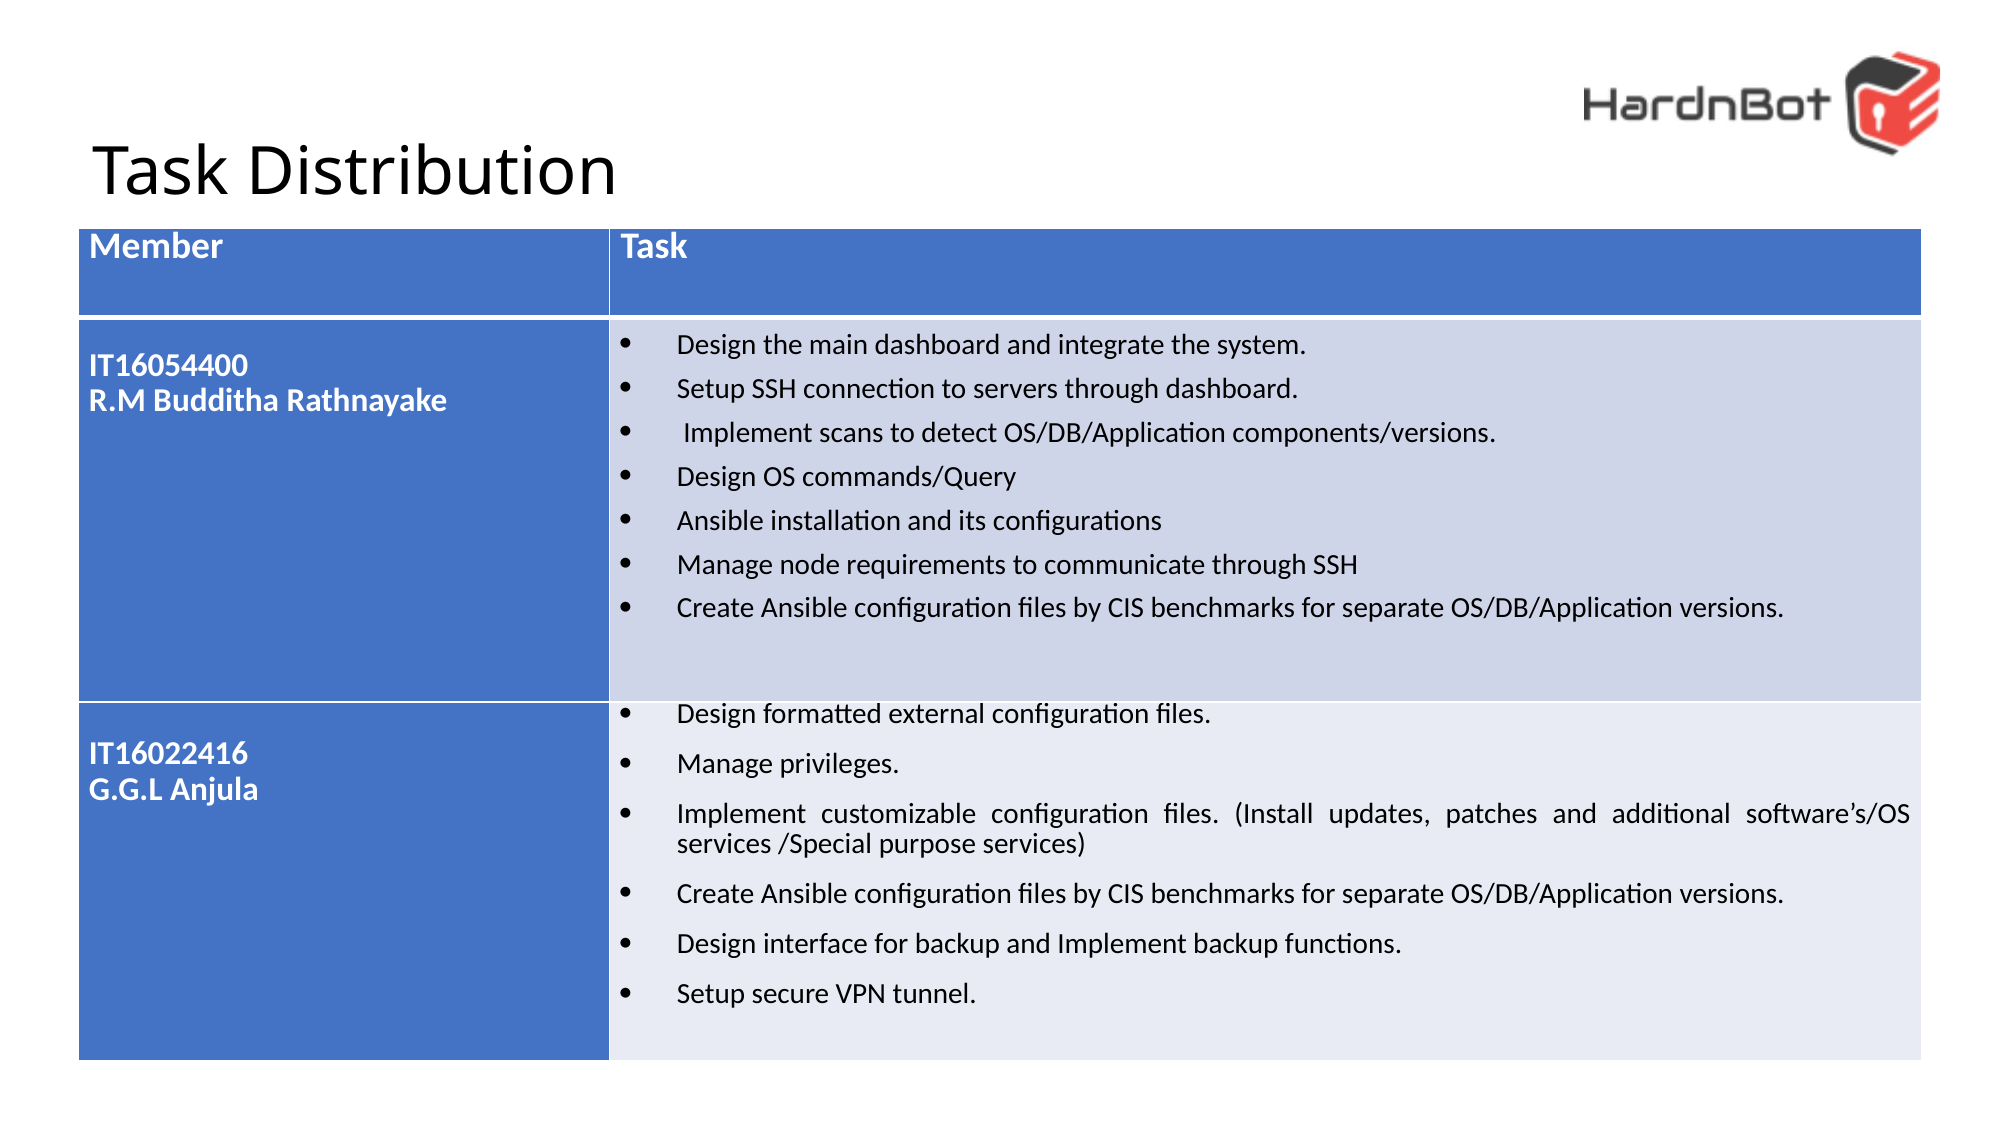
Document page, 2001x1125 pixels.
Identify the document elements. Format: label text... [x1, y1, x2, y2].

picture [1424, 0, 2000, 282]
table_cell Design formatted external configuration files. Manage privileges. Implement customizable configuration files. (Install updates, patches and additional software’s/OS services /Special purpose services) Create Ansible configuration files by CIS benchmarks for separate OS/DB/Application versions. Design interface for backup and Implement backup functions. Setup secure VPN tunnel. [610, 703, 1921, 1060]
title Task Distribution [77, 64, 1424, 227]
table_cell IT16054400 R.M Budditha Rathnayake [79, 320, 609, 701]
table_cell Design the main dashboard and integrate the system. Setup SSH connection to servers through dashboard. Implement scans to detect OS/DB/Application components/versions. Design OS commands/Query Ansible installation and its configurations Manage node requirements to communicate through SSH Create Ansible configuration files by CIS benchmarks for separate OS/DB/Application versions. [610, 320, 1921, 701]
table_header Member [79, 229, 609, 315]
table_cell IT16022416 G.G.L Anjula [79, 703, 609, 1060]
table_header Task [610, 229, 1921, 315]
